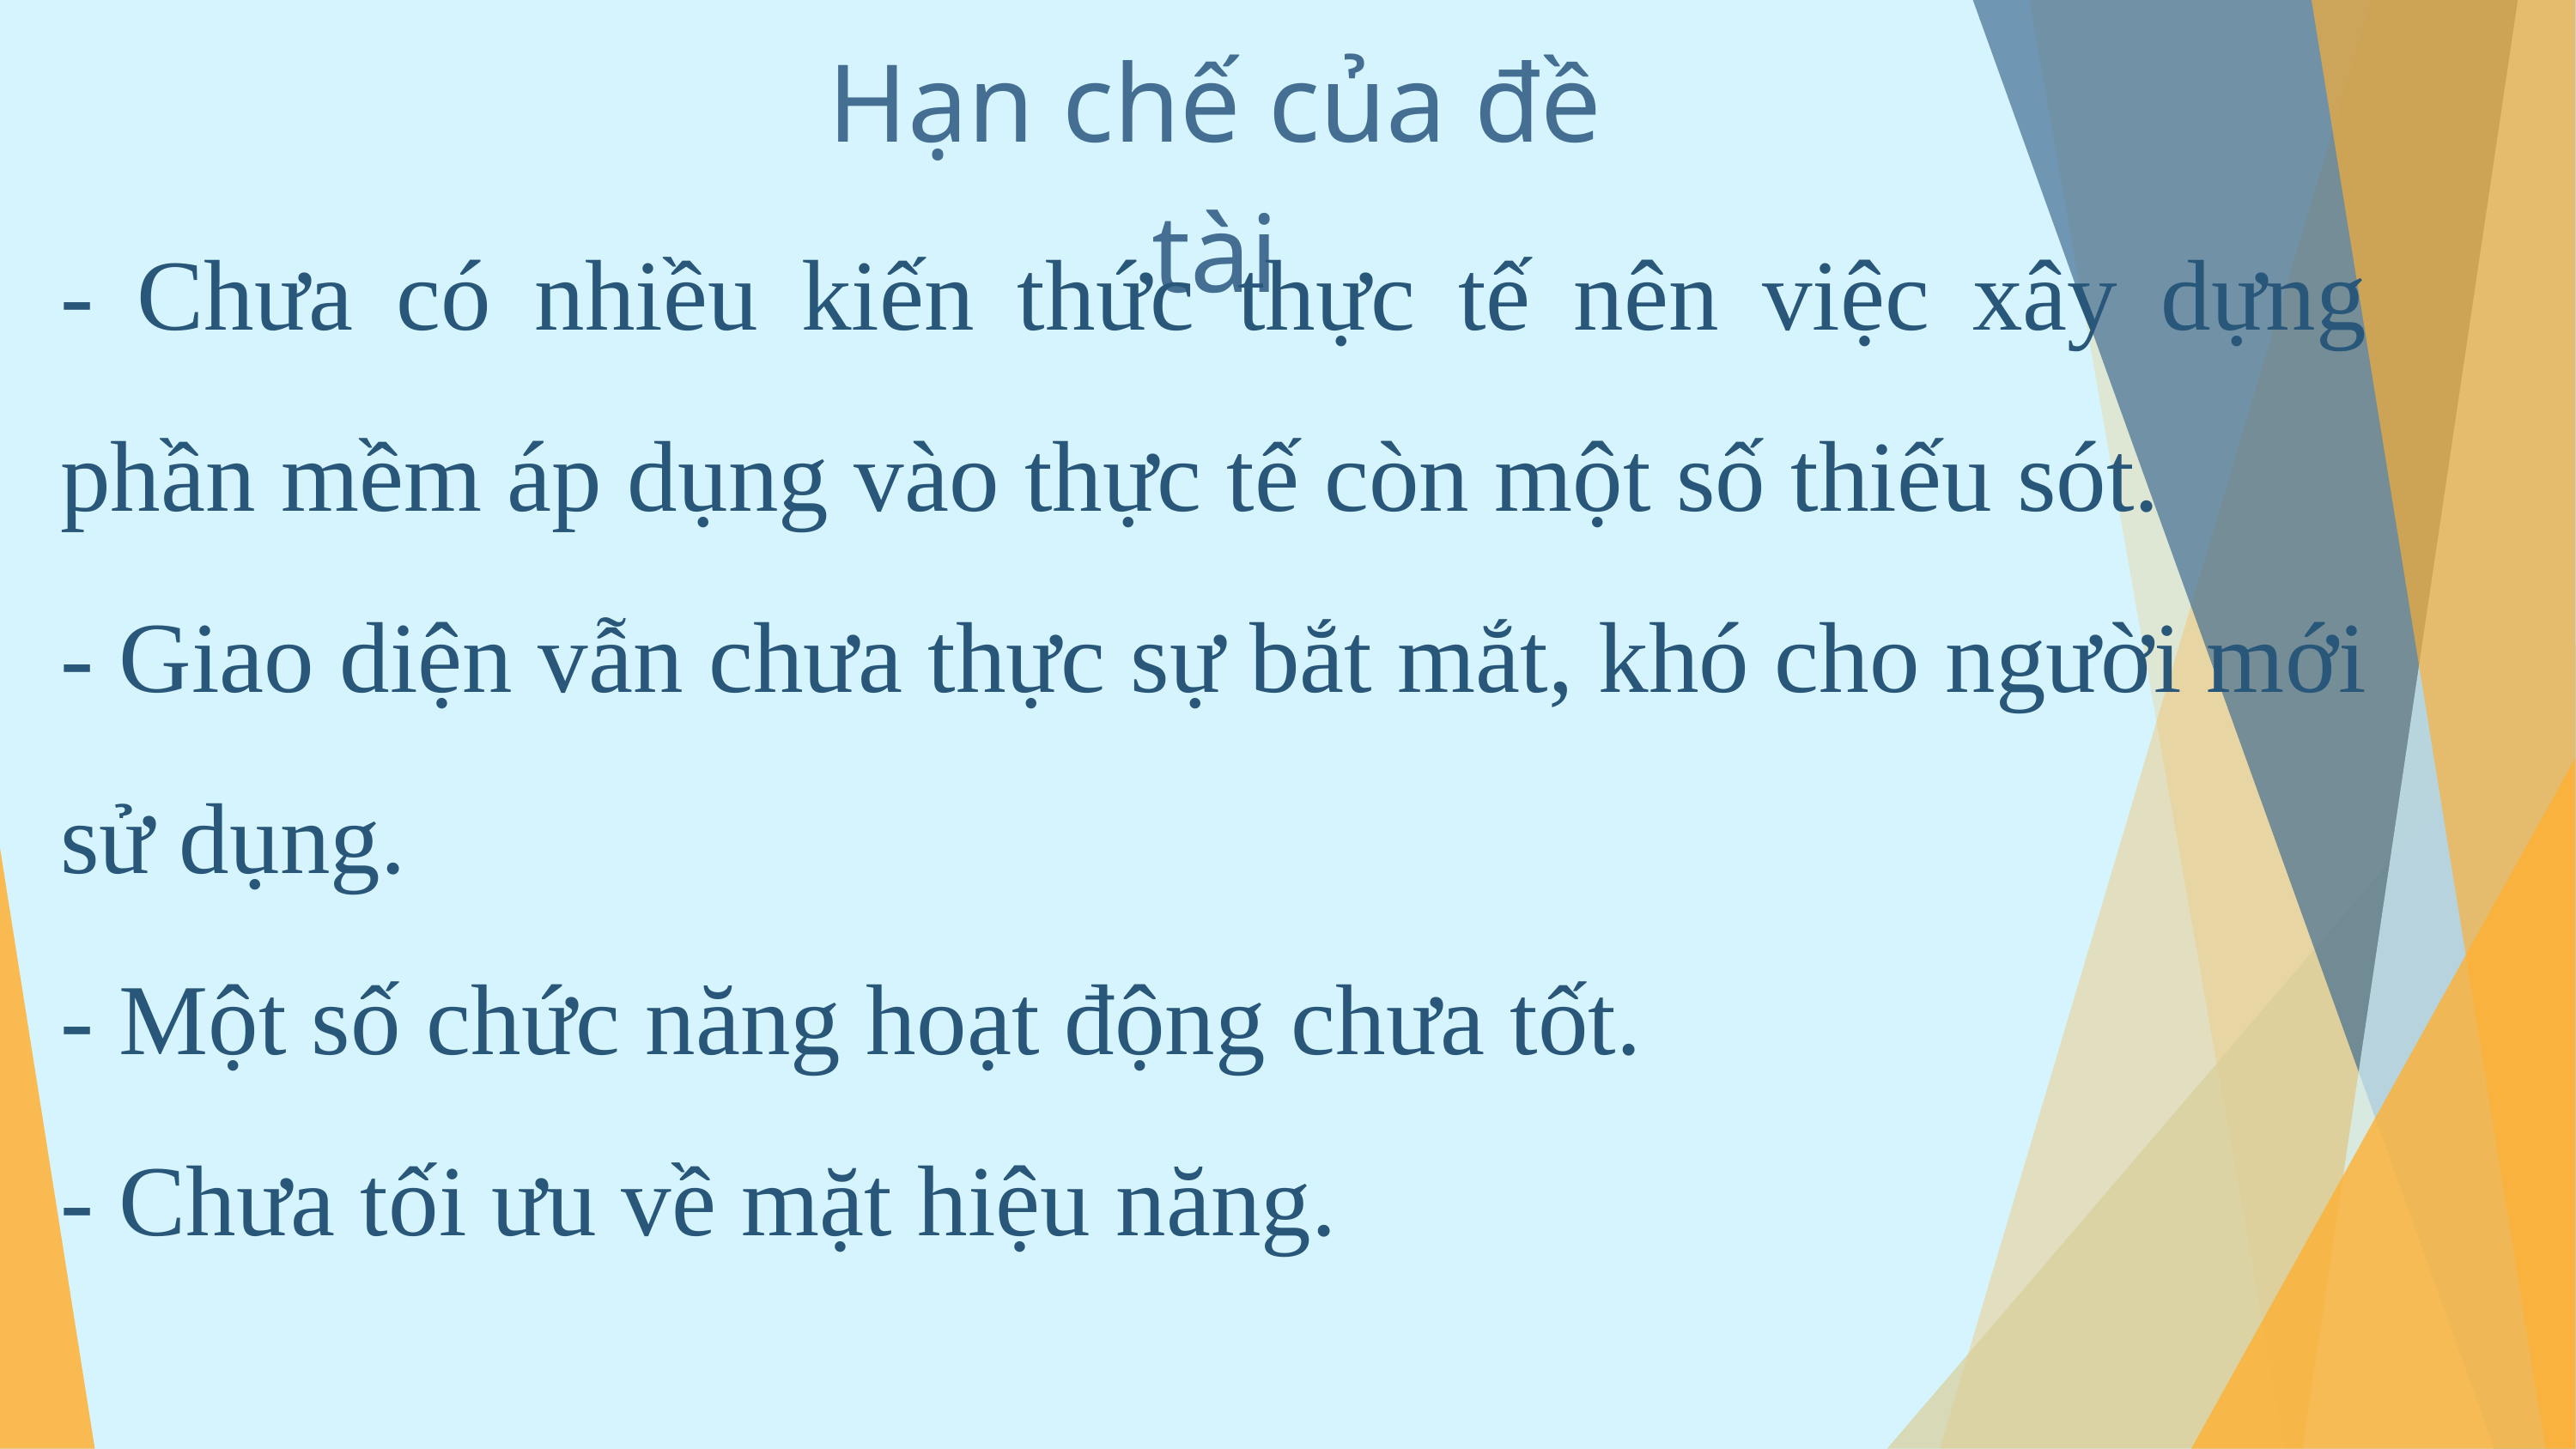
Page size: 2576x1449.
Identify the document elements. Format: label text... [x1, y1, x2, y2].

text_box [2302, 0, 2307, 756]
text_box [0, 847, 95, 1449]
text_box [1939, 0, 1970, 642]
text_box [2190, 758, 2576, 1449]
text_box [1971, 0, 2299, 1449]
text_box Hạn chế của đề tài [771, 13, 1659, 168]
text_box - Chưa có nhiều kiến thức thực tế nên việc xây dựng phần mềm áp dụng vào thực tế còn một số thiếu sót. - Giao diện vẫn chưa thực sự bắt mắt, khó cho người mới sử dụng. - Một số chức năng hoạt động chưa tốt. - Chưa tối ưu về mặt hiệu năng. [60, 168, 1934, 1349]
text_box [2311, 0, 2576, 757]
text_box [1886, 643, 1968, 1449]
